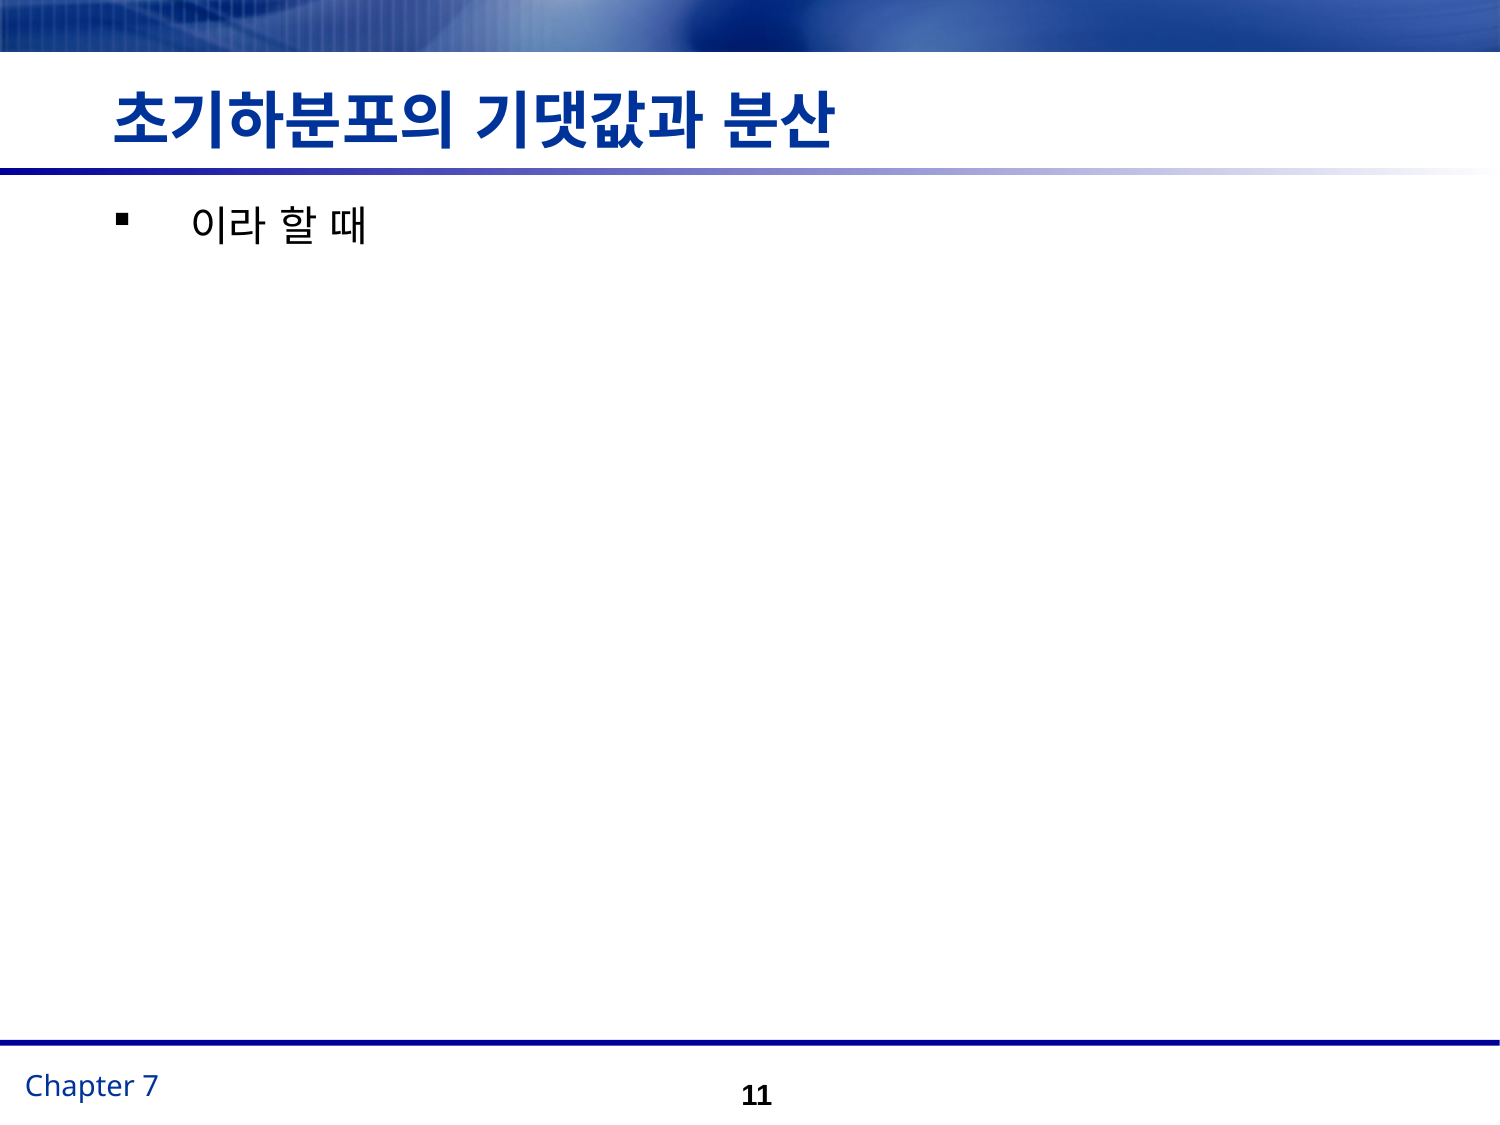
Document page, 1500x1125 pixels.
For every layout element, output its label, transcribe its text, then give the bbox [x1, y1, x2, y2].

slide_number 11 [699, 1062, 788, 1125]
title 초기하분포의 기댓값과 분산 [112, 75, 1500, 188]
picture [0, 0, 1500, 52]
